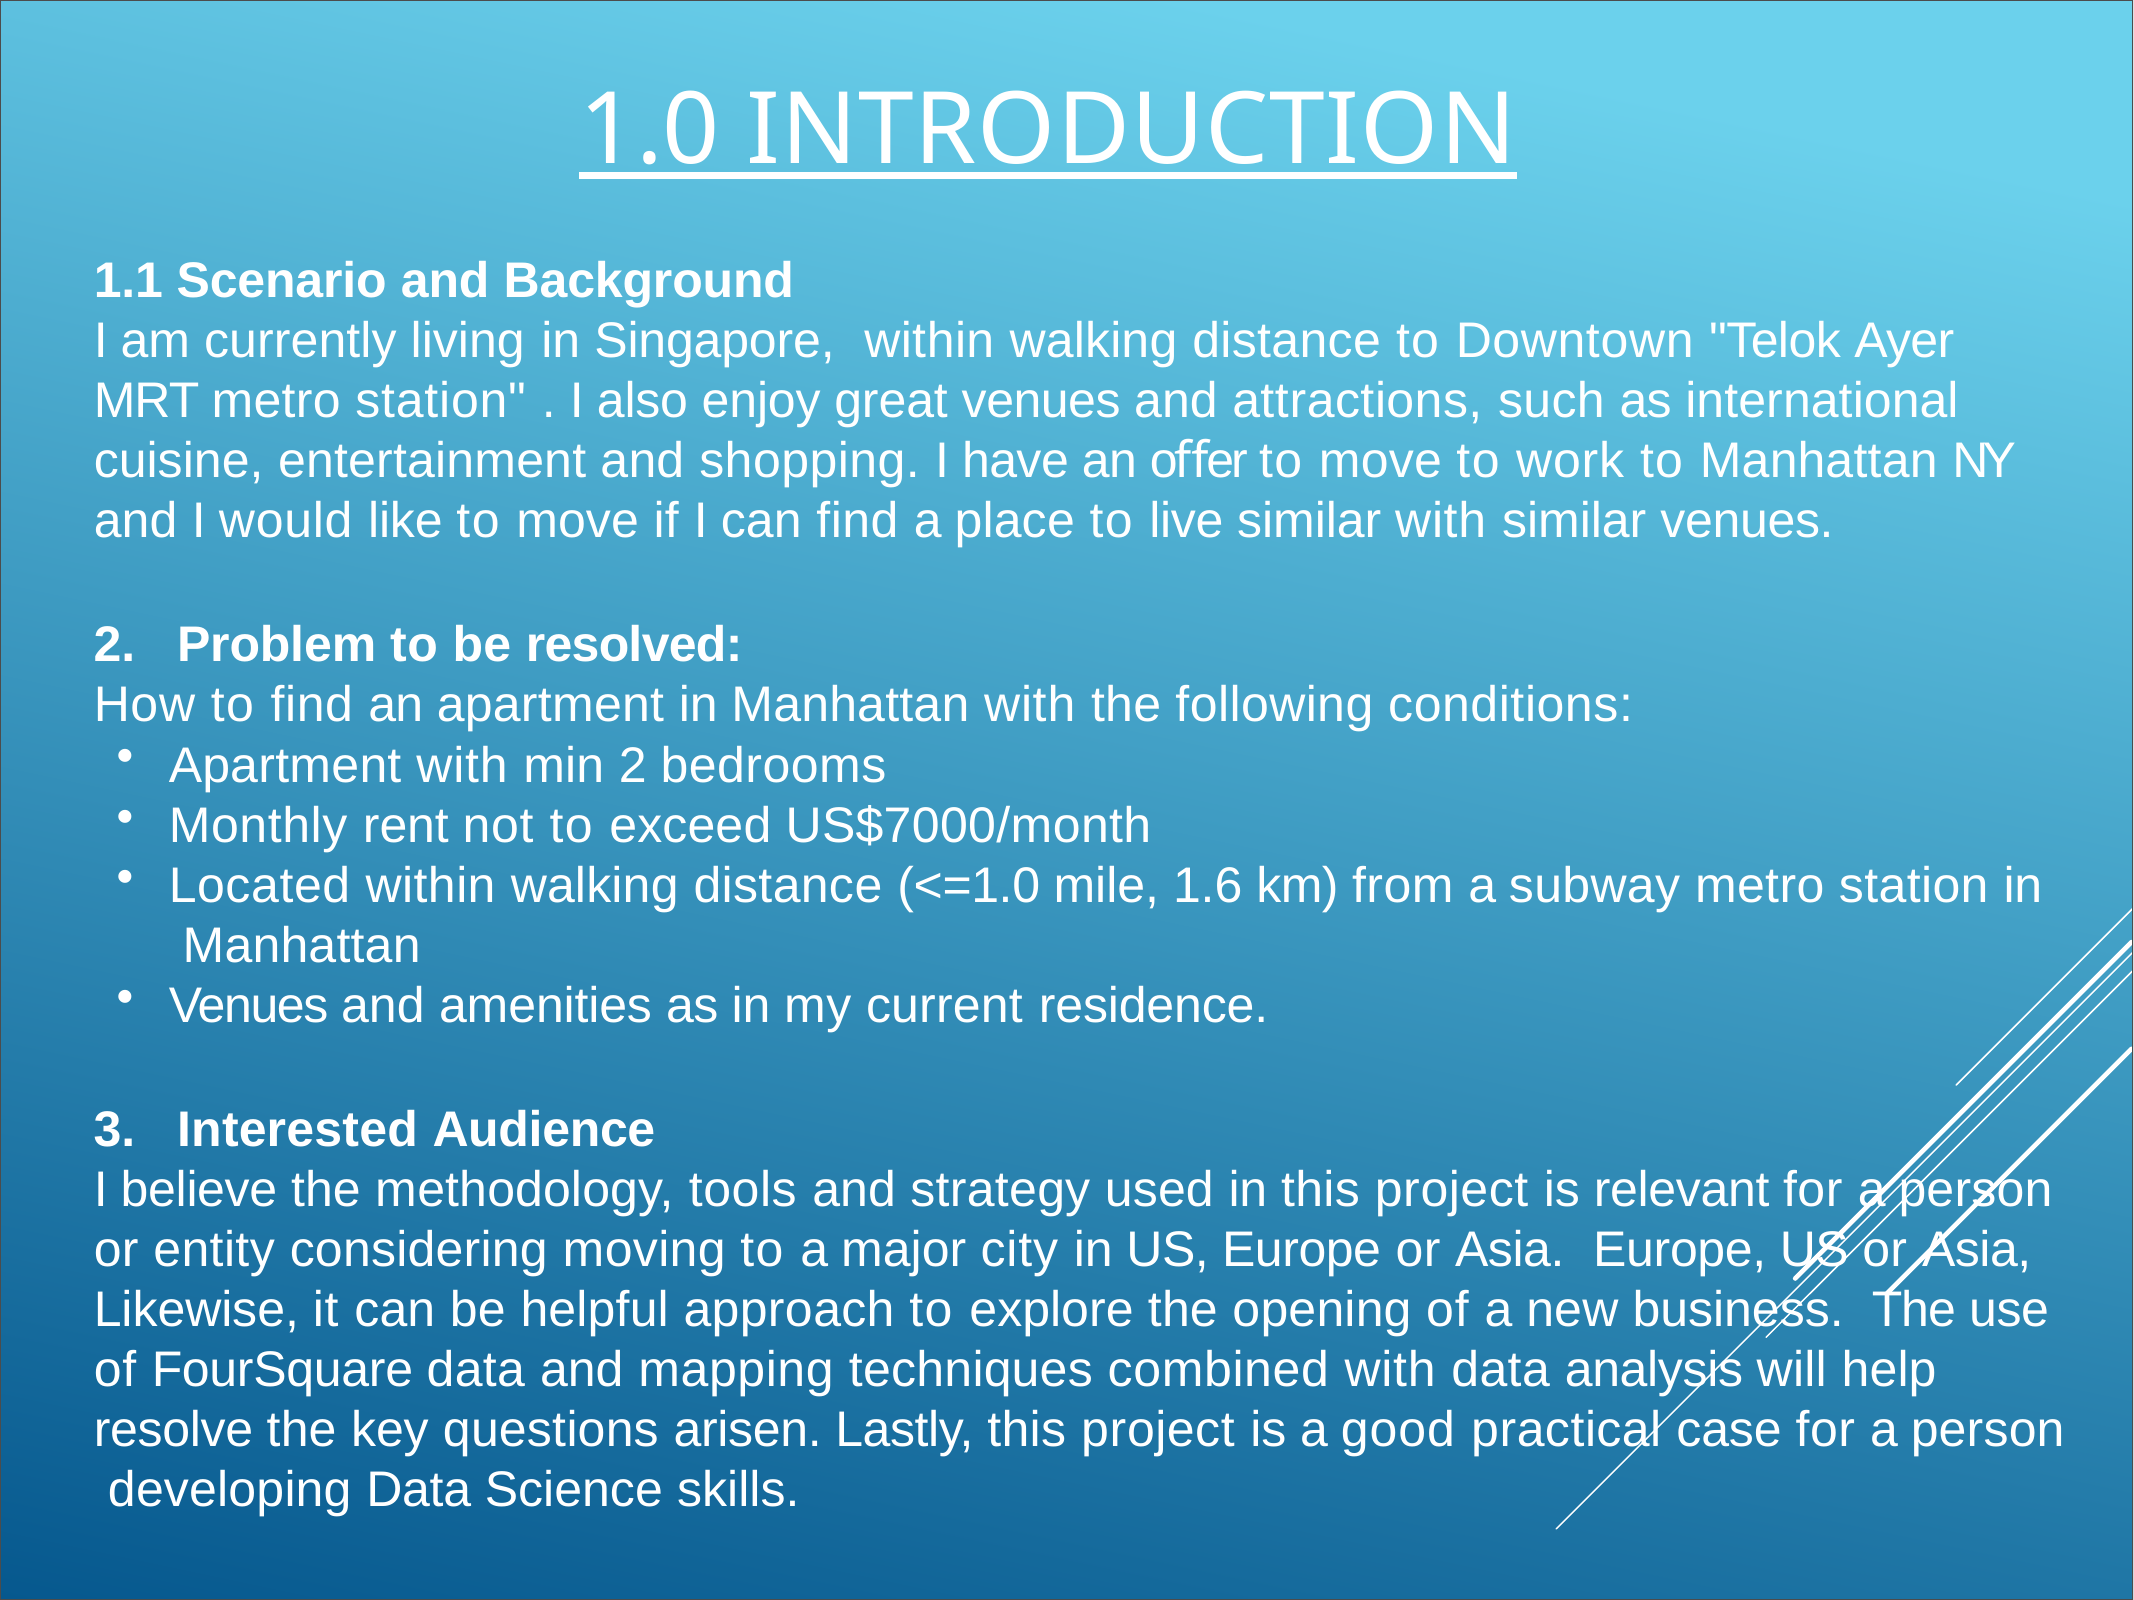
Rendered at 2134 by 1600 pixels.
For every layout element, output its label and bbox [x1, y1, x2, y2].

text_box [0, 0, 2134, 1600]
